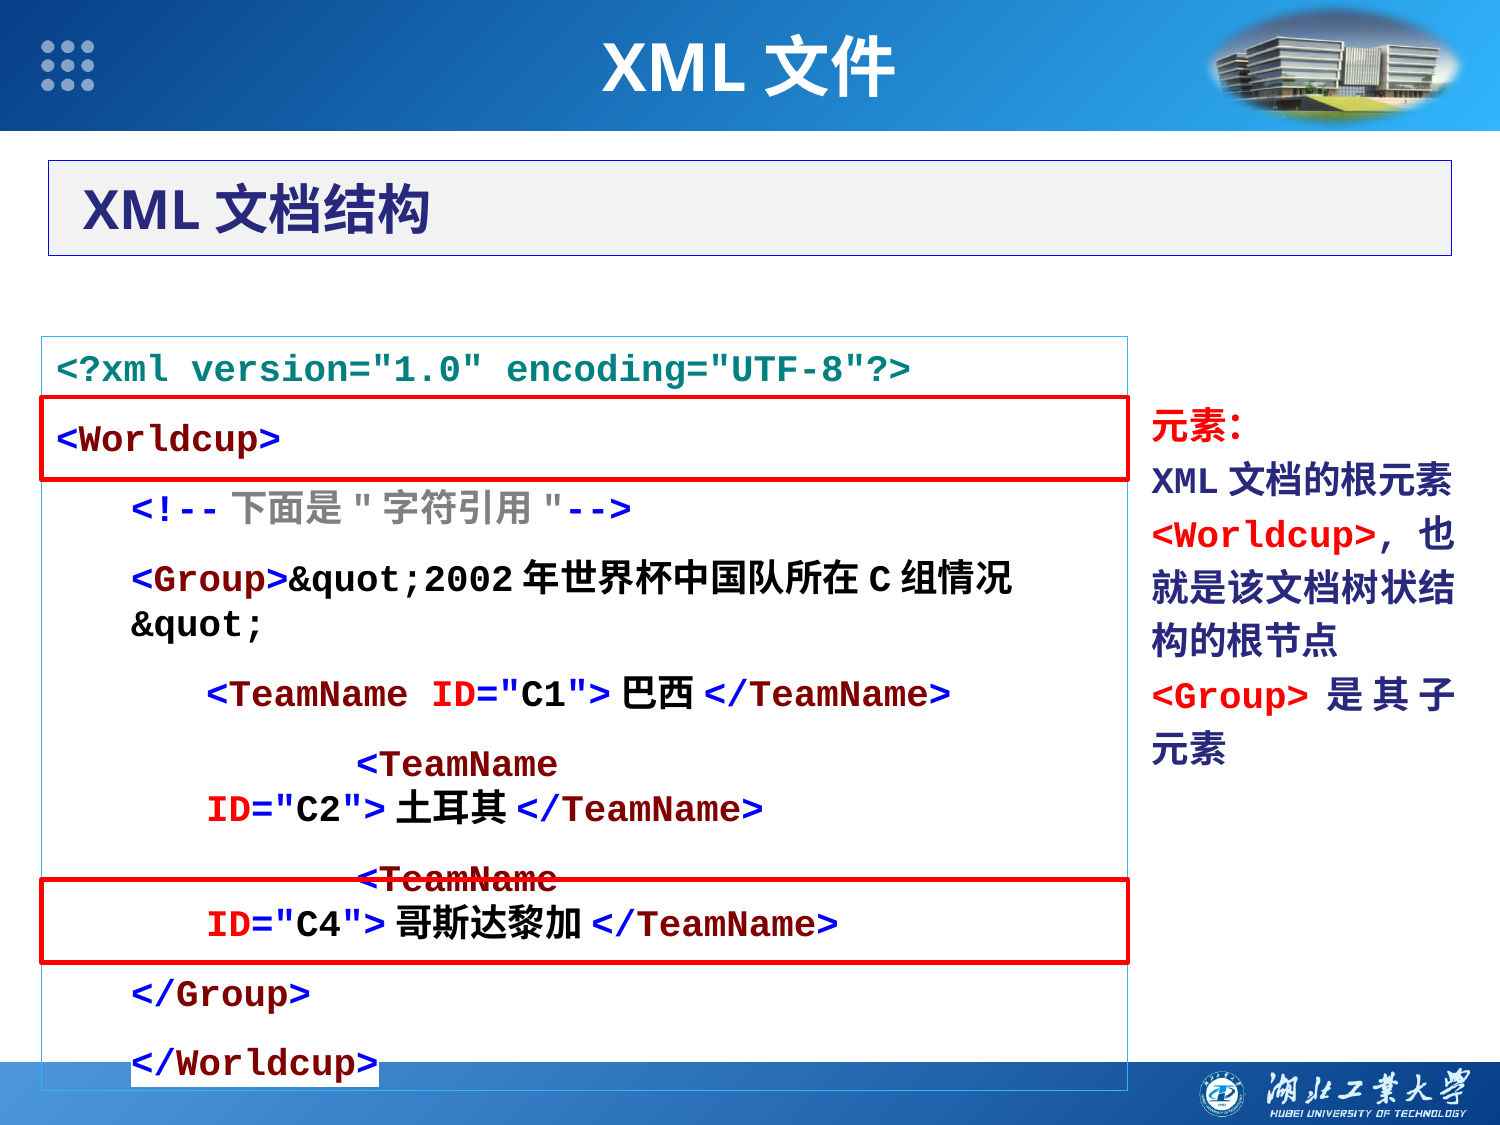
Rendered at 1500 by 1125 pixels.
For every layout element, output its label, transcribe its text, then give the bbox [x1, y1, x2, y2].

text_box XML文件 [0, 7, 1500, 124]
text_box <?xml version="1.0" encoding="UTF-8"?> <Worldcup> <!--下面是"字符引用"--> <Group>&quot;2002年世界杯中国队所在C组情况&quot; <TeamName ID="C1">巴西</TeamName> <TeamName ID="C2">土耳其</TeamName> <TeamName ID="C4">哥斯达黎加</TeamName> </Group> </Worldcup> [41, 482, 1128, 877]
text_box XML文档结构 [48, 160, 1452, 256]
text_box <?xml version="1.0" encoding="UTF-8"?> <Worldcup> <!--下面是"字符引用"--> <Group>&quot;2002年世界杯中国队所在C组情况&quot; <TeamName ID="C1">巴西</TeamName> <TeamName ID="C2">土耳其</TeamName> <TeamName ID="C4">哥斯达黎加</TeamName> </Group> </Worldcup> [41, 964, 1128, 1091]
picture [1198, 1069, 1254, 1118]
text_box <?xml version="1.0" encoding="UTF-8"?> <Worldcup> <!--下面是"字符引用"--> <Group>&quot;2002年世界杯中国队所在C组情况&quot; <TeamName ID="C1">巴西</TeamName> <TeamName ID="C2">土耳其</TeamName> <TeamName ID="C4">哥斯达黎加</TeamName> </Group> </Worldcup> [41, 336, 1128, 395]
text_box 元素： XML文档的根元素<Worldcup>,也就是该文档树状结构的根节点 <Group>是其子元素 [1136, 385, 1471, 778]
text_box [39, 395, 1130, 482]
text_box [39, 877, 1130, 964]
